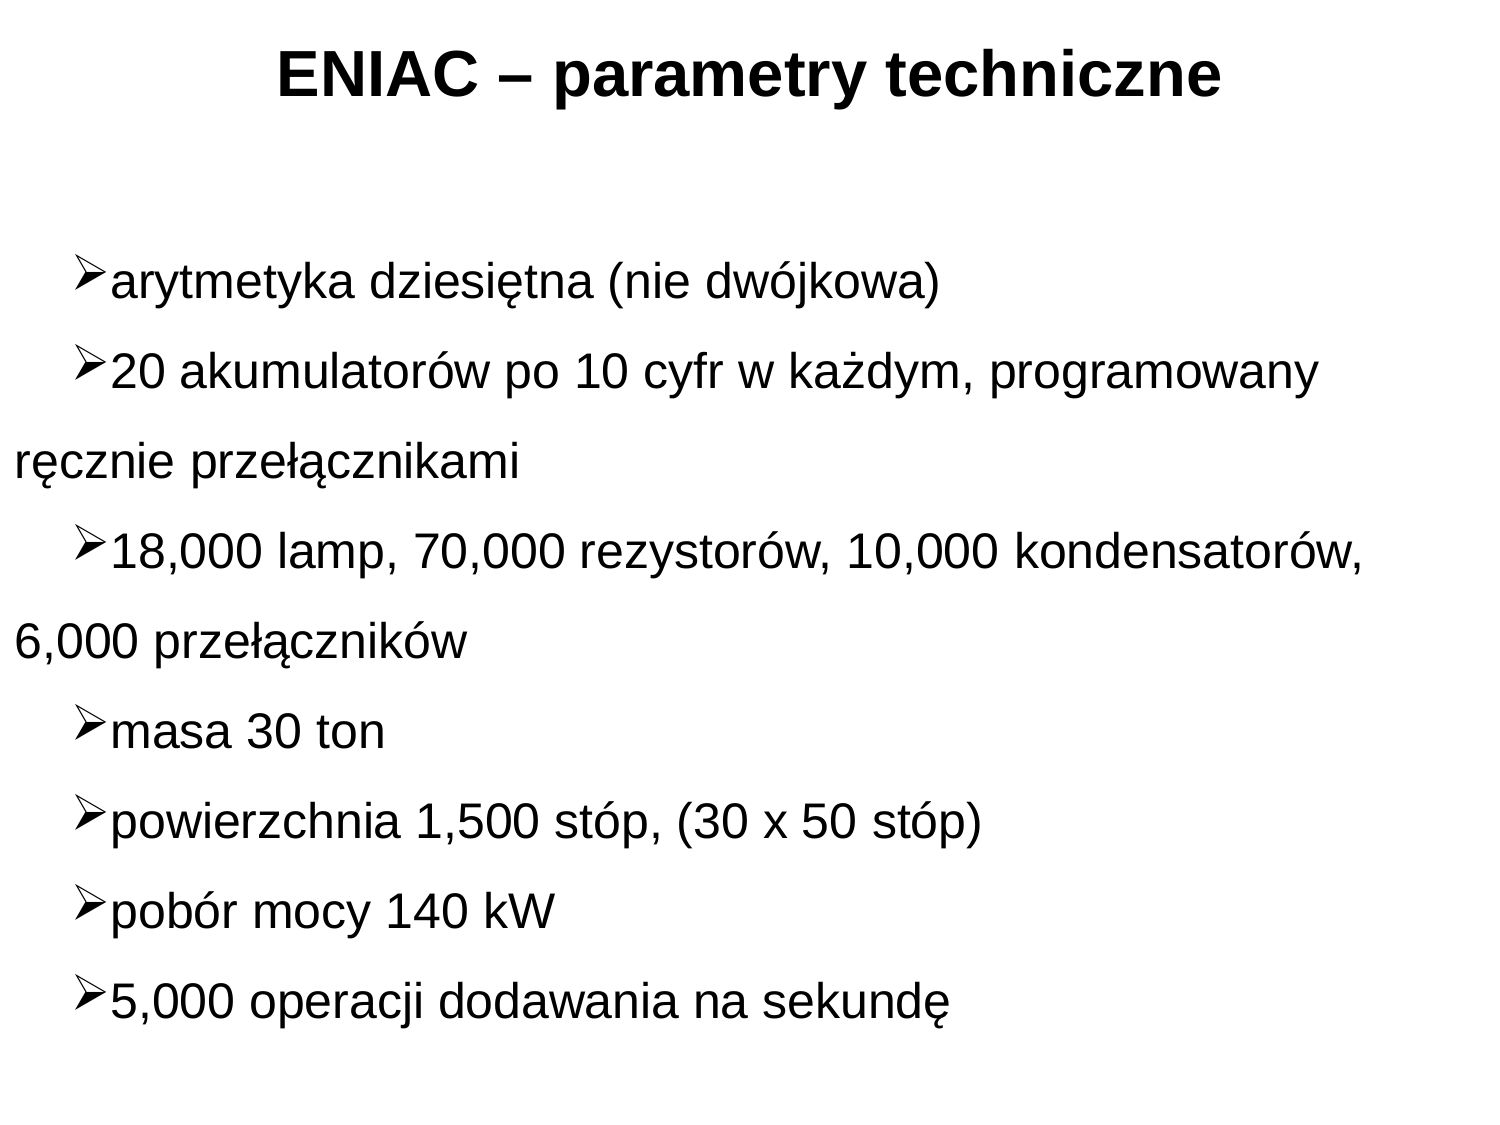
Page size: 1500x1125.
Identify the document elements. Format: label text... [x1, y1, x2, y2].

title ENIAC – parametry techniczne [0, 23, 1500, 118]
text_box arytmetyka dziesiętna (nie dwójkowa) 20 akumulatorów po 10 cyfr w każdym, programowany ręcznie przełącznikami 18,000 lamp, 70,000 rezystorów, 10,000 kondensatorów, 6,000 przełączników masa 30 ton powierzchnia 1,500 stóp, (30 x 50 stóp) pobór mocy 140 kW 5,000 operacji dodawania na sekundę [0, 210, 1500, 1036]
